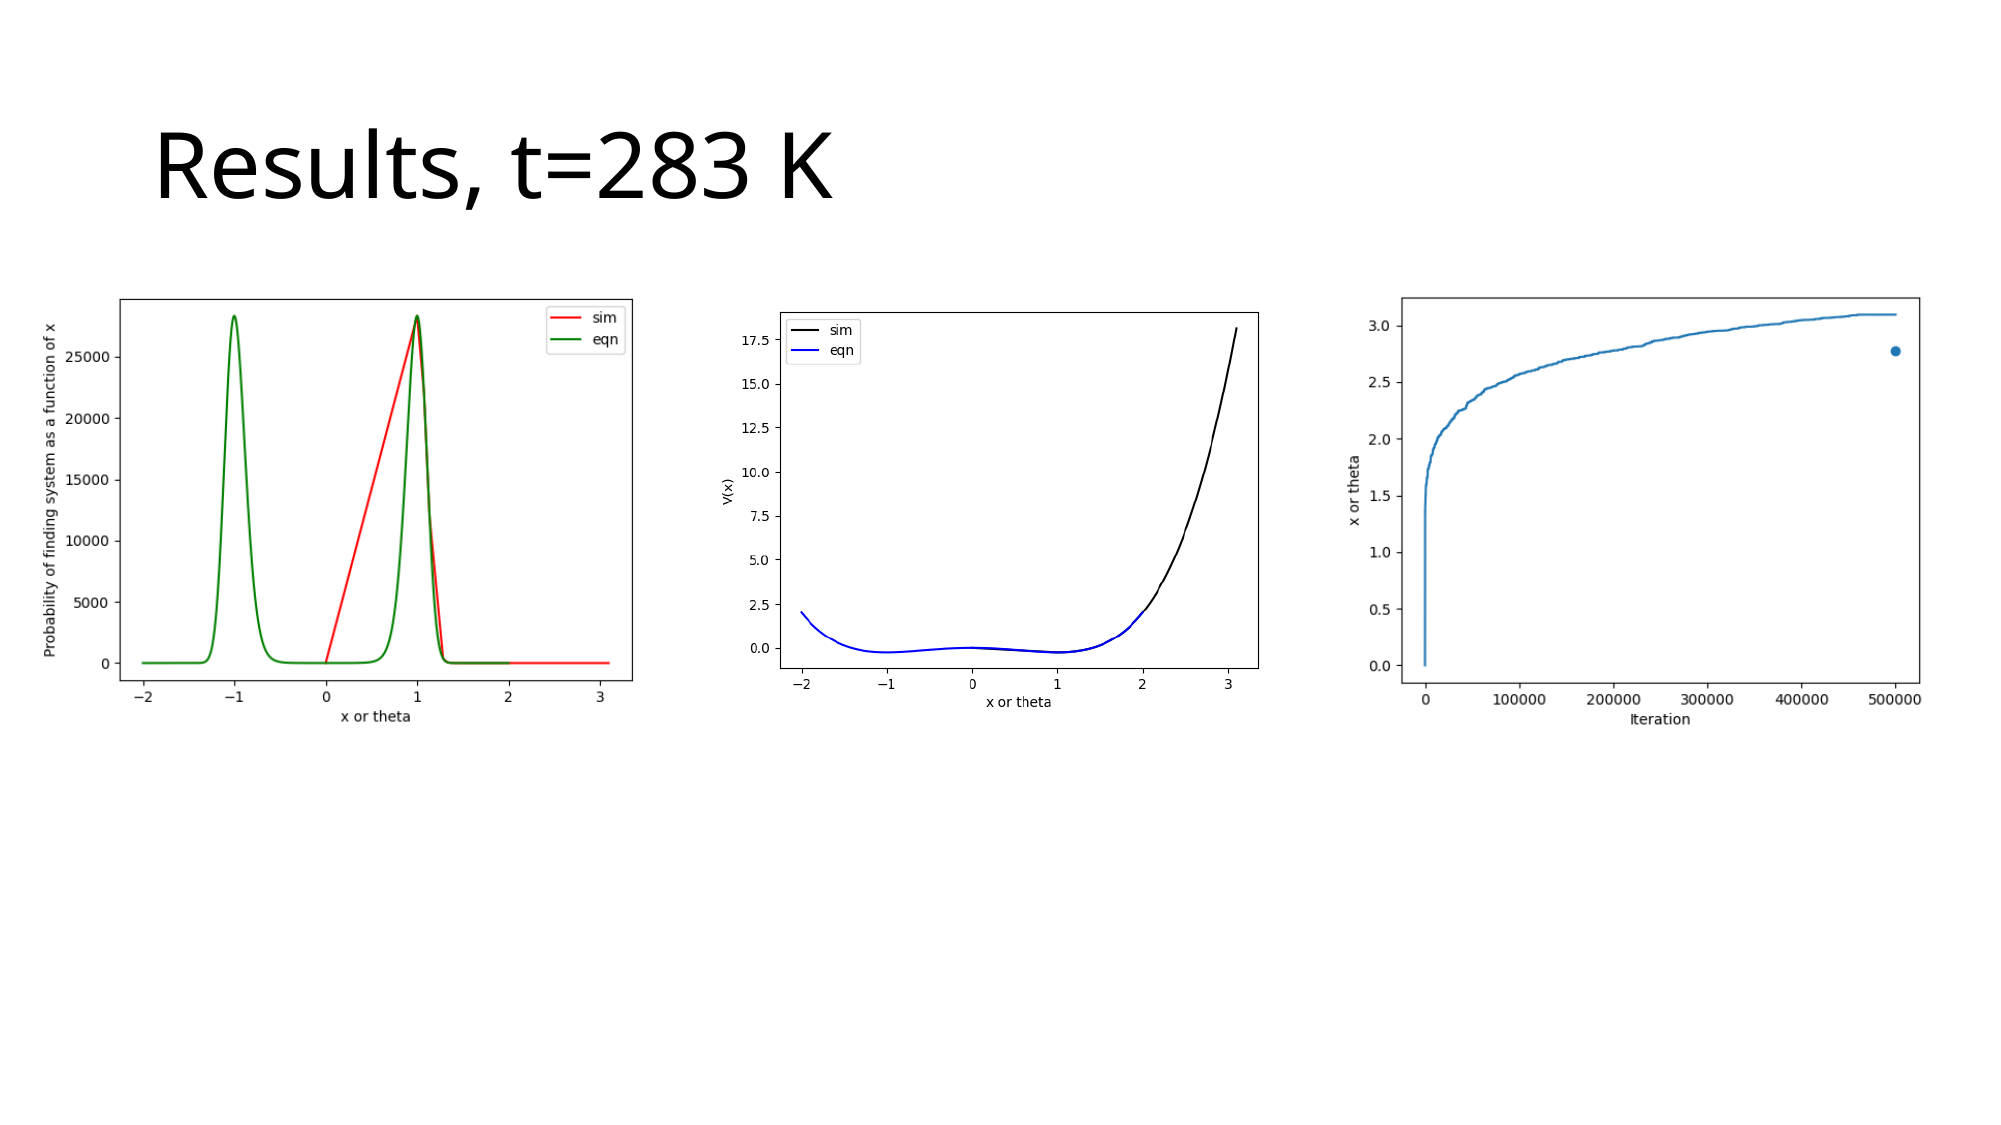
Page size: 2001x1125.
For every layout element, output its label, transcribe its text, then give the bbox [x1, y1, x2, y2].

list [37, 240, 698, 735]
picture [702, 237, 1986, 738]
title Results, t=283 K [137, 59, 1863, 278]
